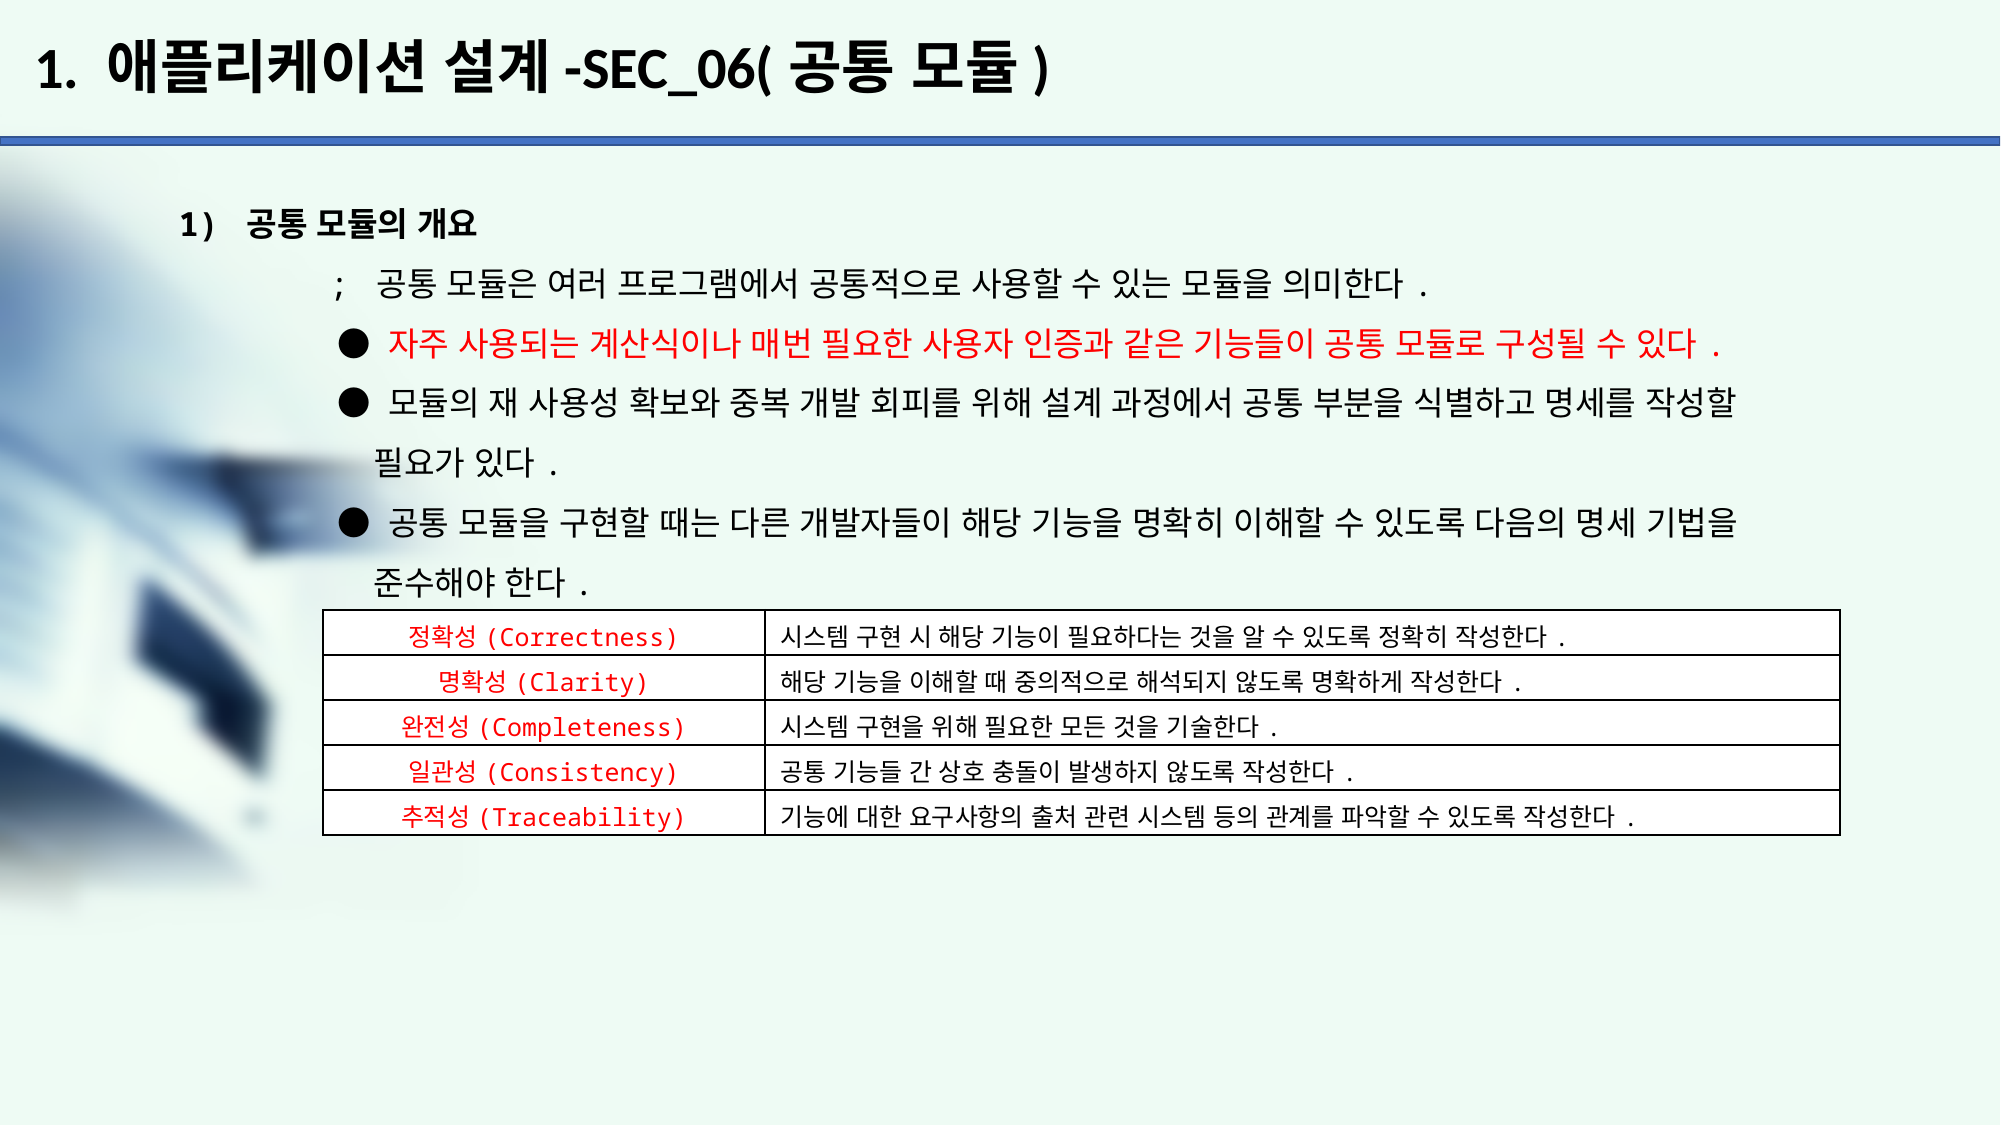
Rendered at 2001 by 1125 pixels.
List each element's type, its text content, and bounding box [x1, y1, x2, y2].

picture [0, 0, 2000, 136]
table_cell 일관성(Consistency) [324, 746, 764, 789]
table_header 정확성(Correctness) [324, 611, 764, 654]
table_cell 완전성(Completeness) [324, 701, 764, 744]
title 1. 애플리케이션 설계-SEC_06(공통 모듈) [19, 14, 1745, 126]
text_box 1) 공통 모듈의 개요 ; 공통 모듈은 여러 프로그램에서 공통적으로 사용할 수 있는 모듈을 의미한다. ● 자주 사용되는 계산식이나 매번 필요한 사용자 인증과 같은 기능들이 공통 모듈로 구성될 수 있다. ● 모듈의 재 사용성 확보와 중복 개발 회피를 위해 설계 과정에서 공통 부분을 식별하고 명세를 작성할 필요가 있다. ● 공통 모듈을 구현할 때는 다른 개발자들이 해당 기능을 명확히 이해할 수 있도록 다음의 명세 기법을 준수해야 한다. [163, 175, 1922, 610]
table_header 시스템 구현 시 해당 기능이 필요하다는 것을 알 수 있도록 정확히 작성한다. [766, 611, 1839, 654]
table_cell 명확성(Clarity) [324, 656, 764, 699]
table_cell 기능에 대한 요구사항의 출처 관련 시스템 등의 관계를 파악할 수 있도록 작성한다. [766, 791, 1839, 834]
table_cell 시스템 구현을 위해 필요한 모든 것을 기술한다. [766, 701, 1839, 744]
table_cell 추적성(Traceability) [324, 791, 764, 834]
table_cell 해당 기능을 이해할 때 중의적으로 해석되지 않도록 명확하게 작성한다. [766, 656, 1839, 699]
table_cell 공통 기능들 간 상호 충돌이 발생하지 않도록 작성한다. [766, 746, 1839, 789]
picture [0, 146, 2000, 1125]
